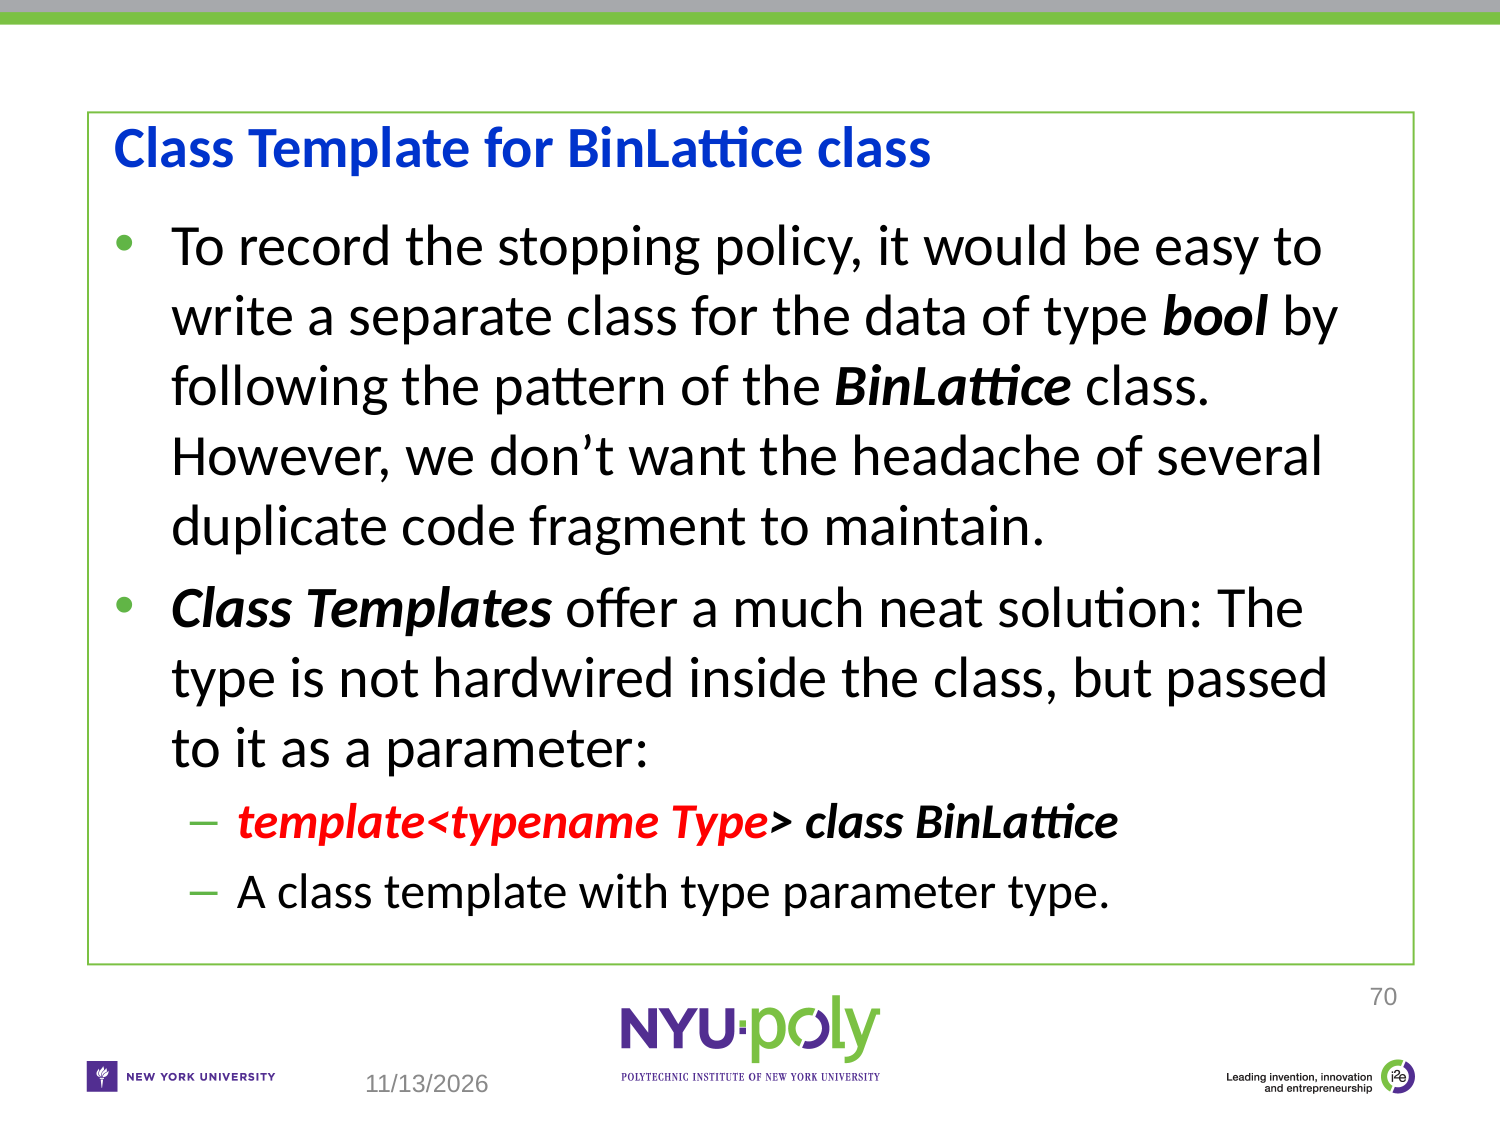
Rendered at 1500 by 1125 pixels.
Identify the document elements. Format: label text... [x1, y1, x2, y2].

picture [0, 0, 1500, 1125]
slide_number 70 [1062, 965, 1413, 1025]
title Class Template for BinLattice class [99, 112, 1400, 175]
list To record the stopping policy, it would be easy to write a separate class for the data of type bool by following the pattern of the BinLattice class. However, we don’t want the headache of several duplicate code fragment to maintain. Class Templates offer a much neat solution: The type is not hardwired inside the class, but passed to it as a parameter: template<typename Type> class BinLattice A class template with type parameter type. [99, 200, 1400, 1005]
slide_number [350, 1052, 525, 1113]
